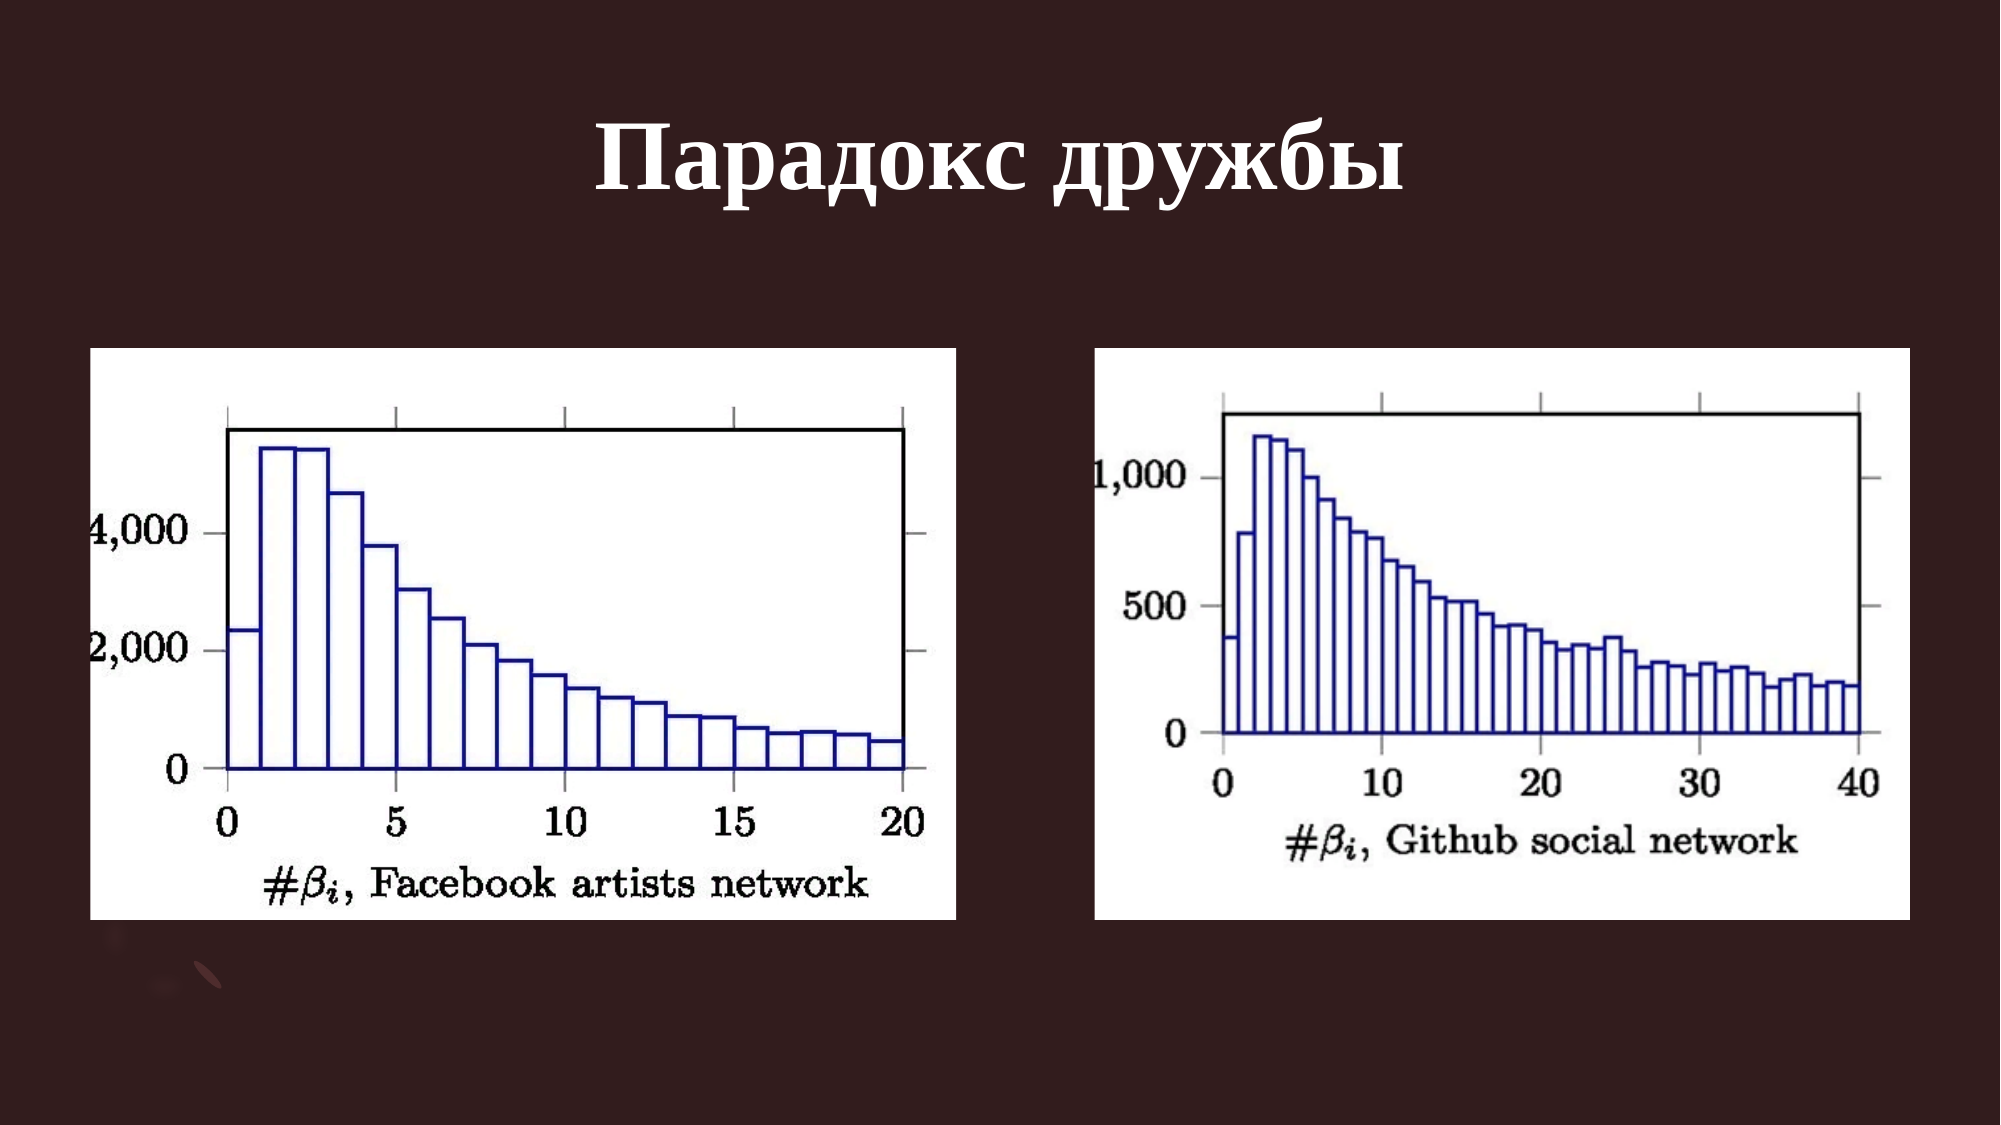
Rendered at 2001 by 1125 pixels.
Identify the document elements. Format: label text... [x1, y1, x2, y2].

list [90, 348, 957, 920]
title Парадокс дружбы [90, 90, 1910, 309]
picture [1094, 348, 1910, 920]
